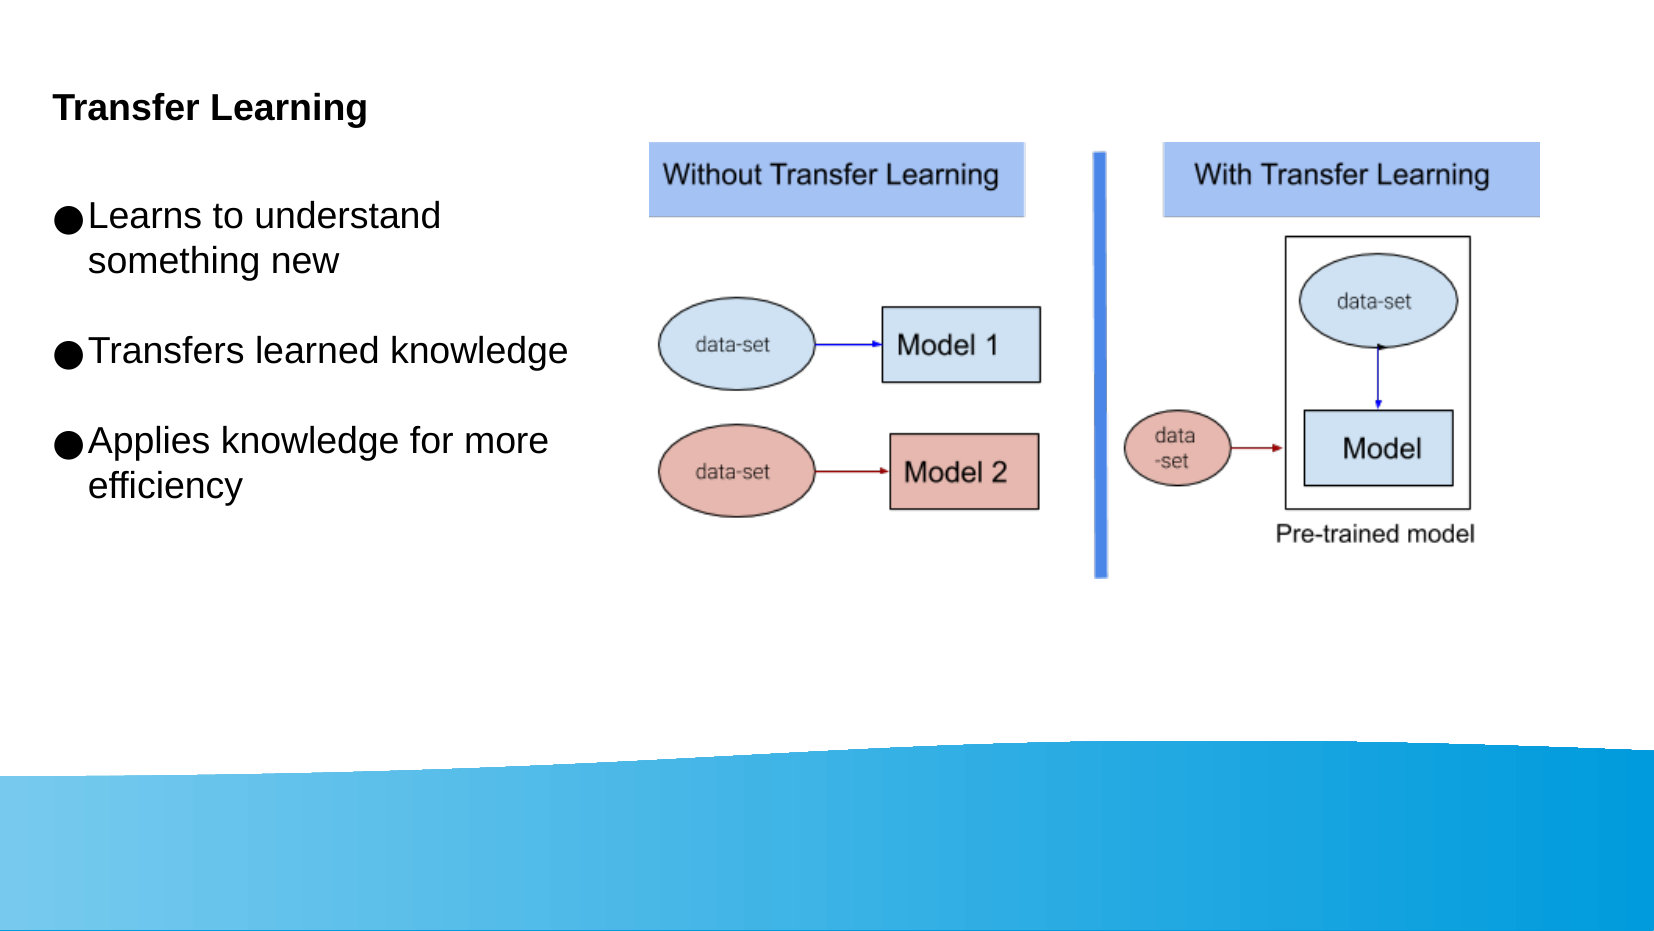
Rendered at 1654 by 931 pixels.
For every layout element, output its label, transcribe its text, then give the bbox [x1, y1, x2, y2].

picture [648, 141, 1540, 579]
text_box Learns to understand something new Transfers learned knowledge Applies knowledge for more efficiency [37, 183, 601, 576]
text_box Transfer Learning [37, 75, 450, 174]
